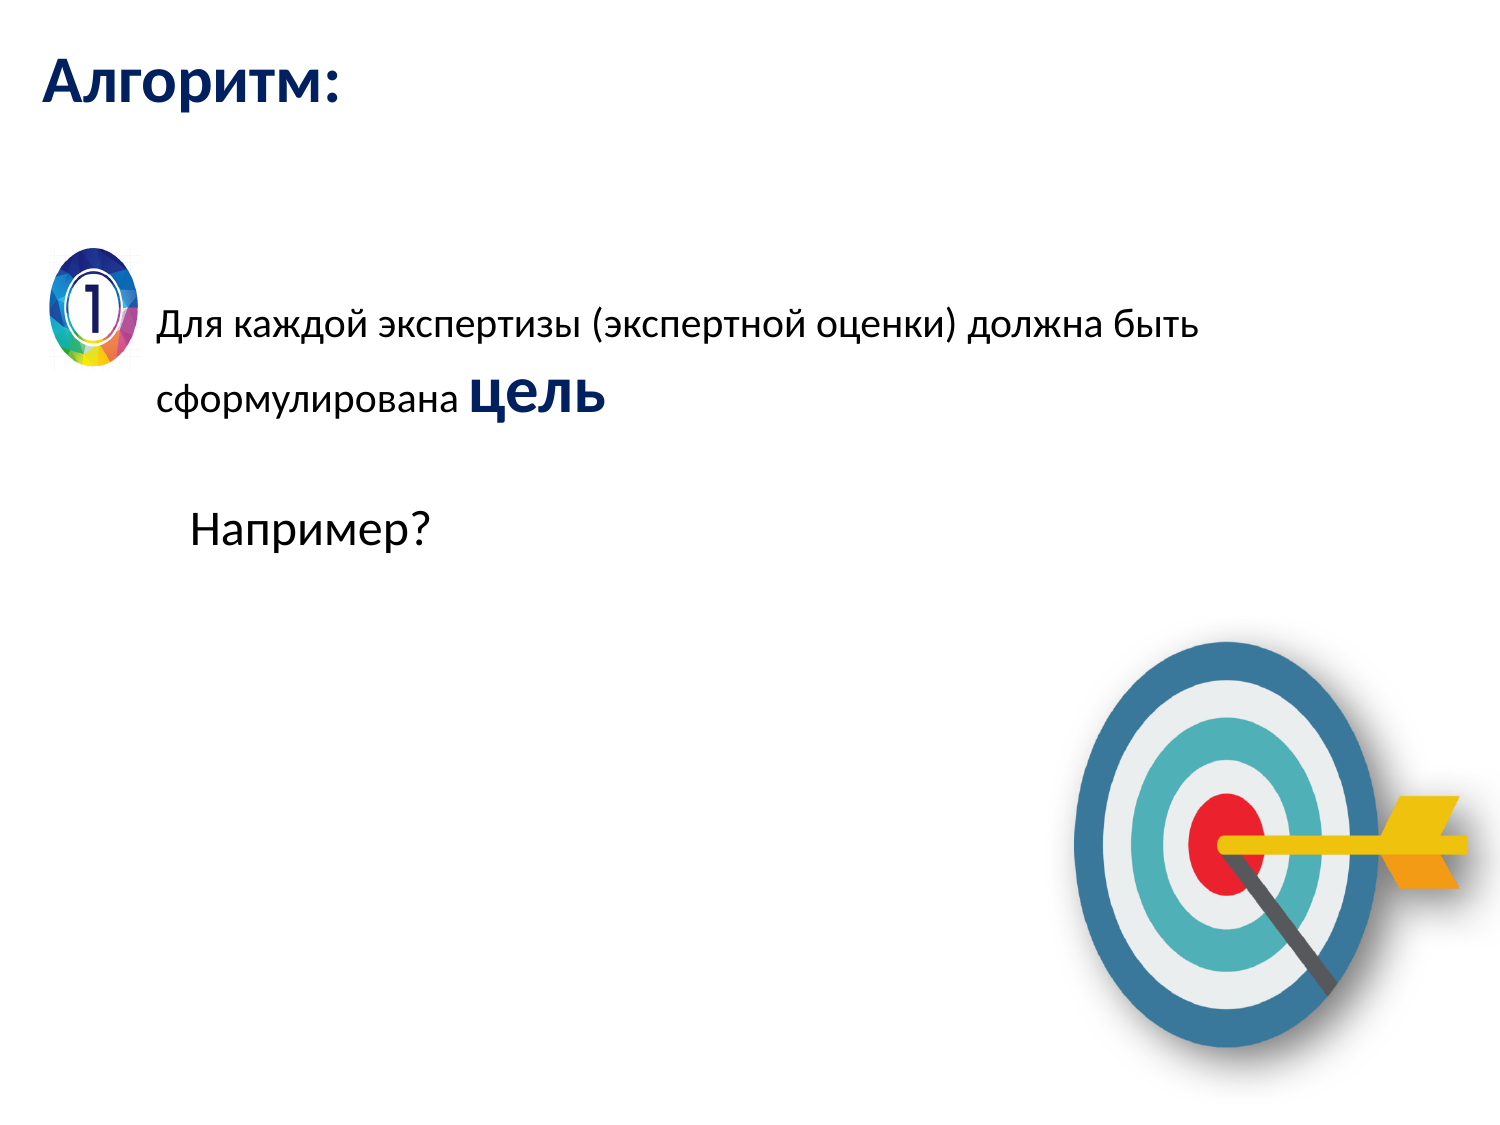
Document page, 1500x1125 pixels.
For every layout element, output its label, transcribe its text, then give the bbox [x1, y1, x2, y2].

picture [48, 248, 142, 370]
picture [1074, 583, 1467, 1106]
text_box Например? [174, 488, 502, 563]
text_box Алгоритм: [27, 27, 769, 123]
text_box Для каждой экспертизы (экспертной оценки) должна быть сформулирована цель [141, 288, 1332, 433]
